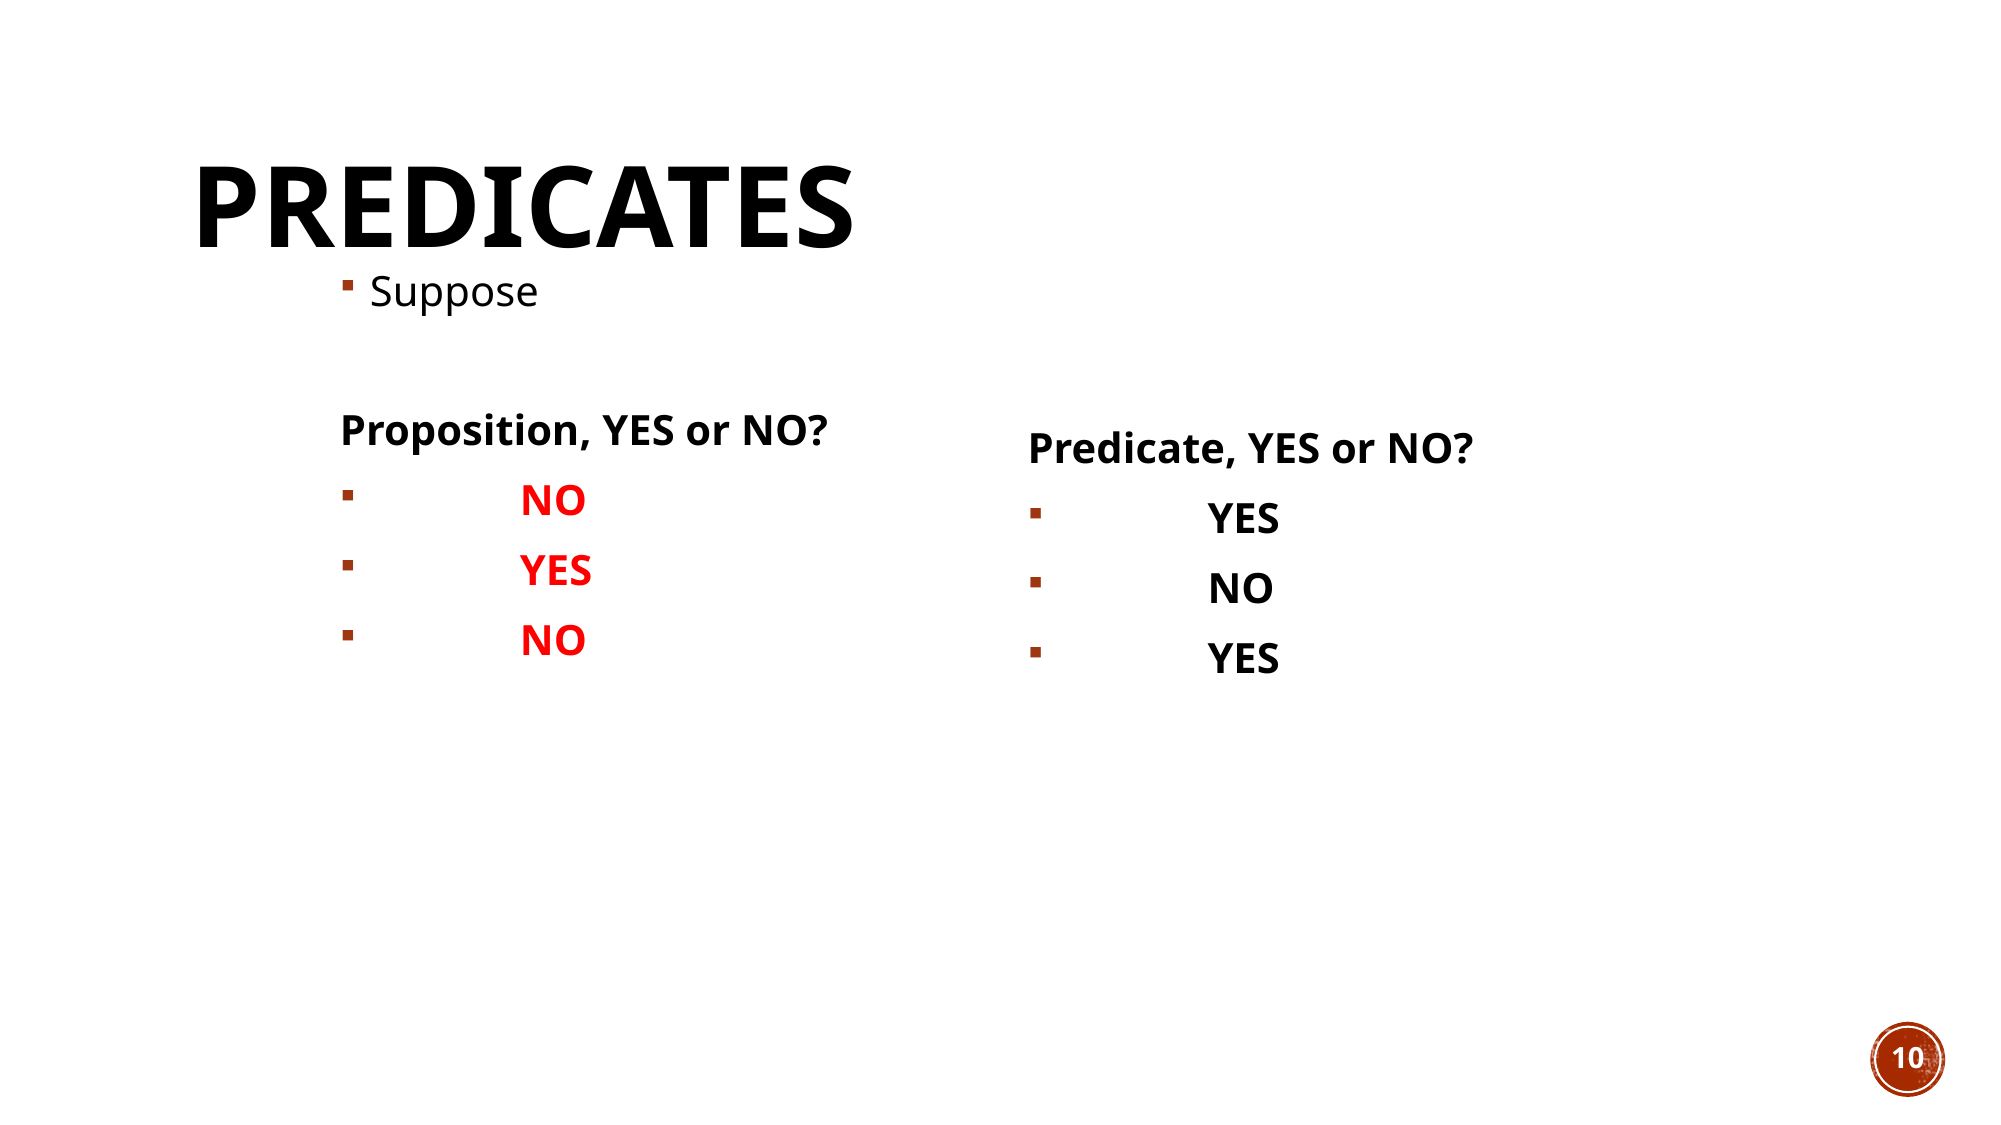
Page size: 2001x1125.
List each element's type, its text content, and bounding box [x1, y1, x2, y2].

slide_number 10 [1855, 1028, 1961, 1089]
title Predicates [175, 79, 1826, 344]
